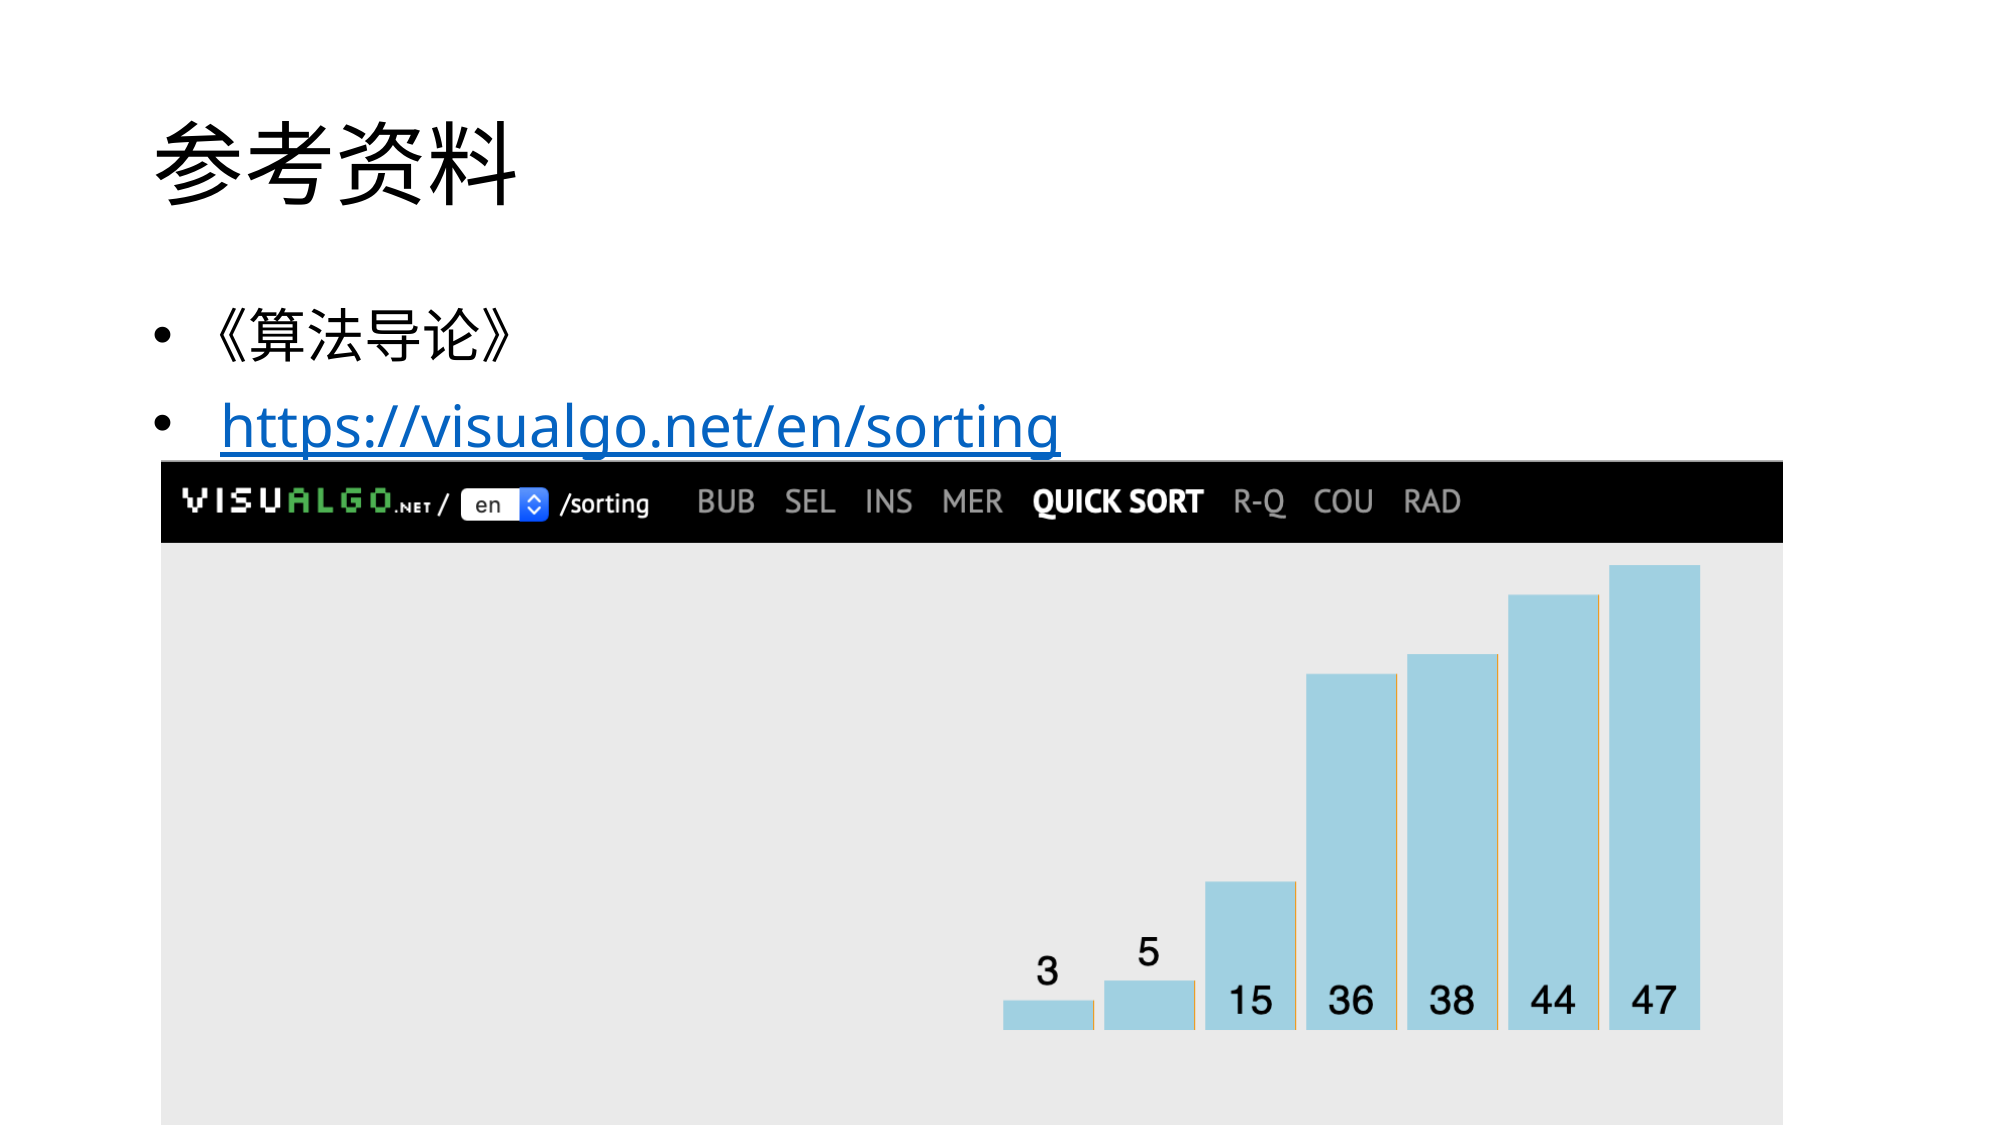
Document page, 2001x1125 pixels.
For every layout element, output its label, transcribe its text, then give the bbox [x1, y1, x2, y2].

list 《算法导论》 https://visualgo.net/en/sorting [137, 299, 1863, 1014]
title 参考资料 [137, 59, 1863, 278]
picture [161, 460, 1783, 1125]
